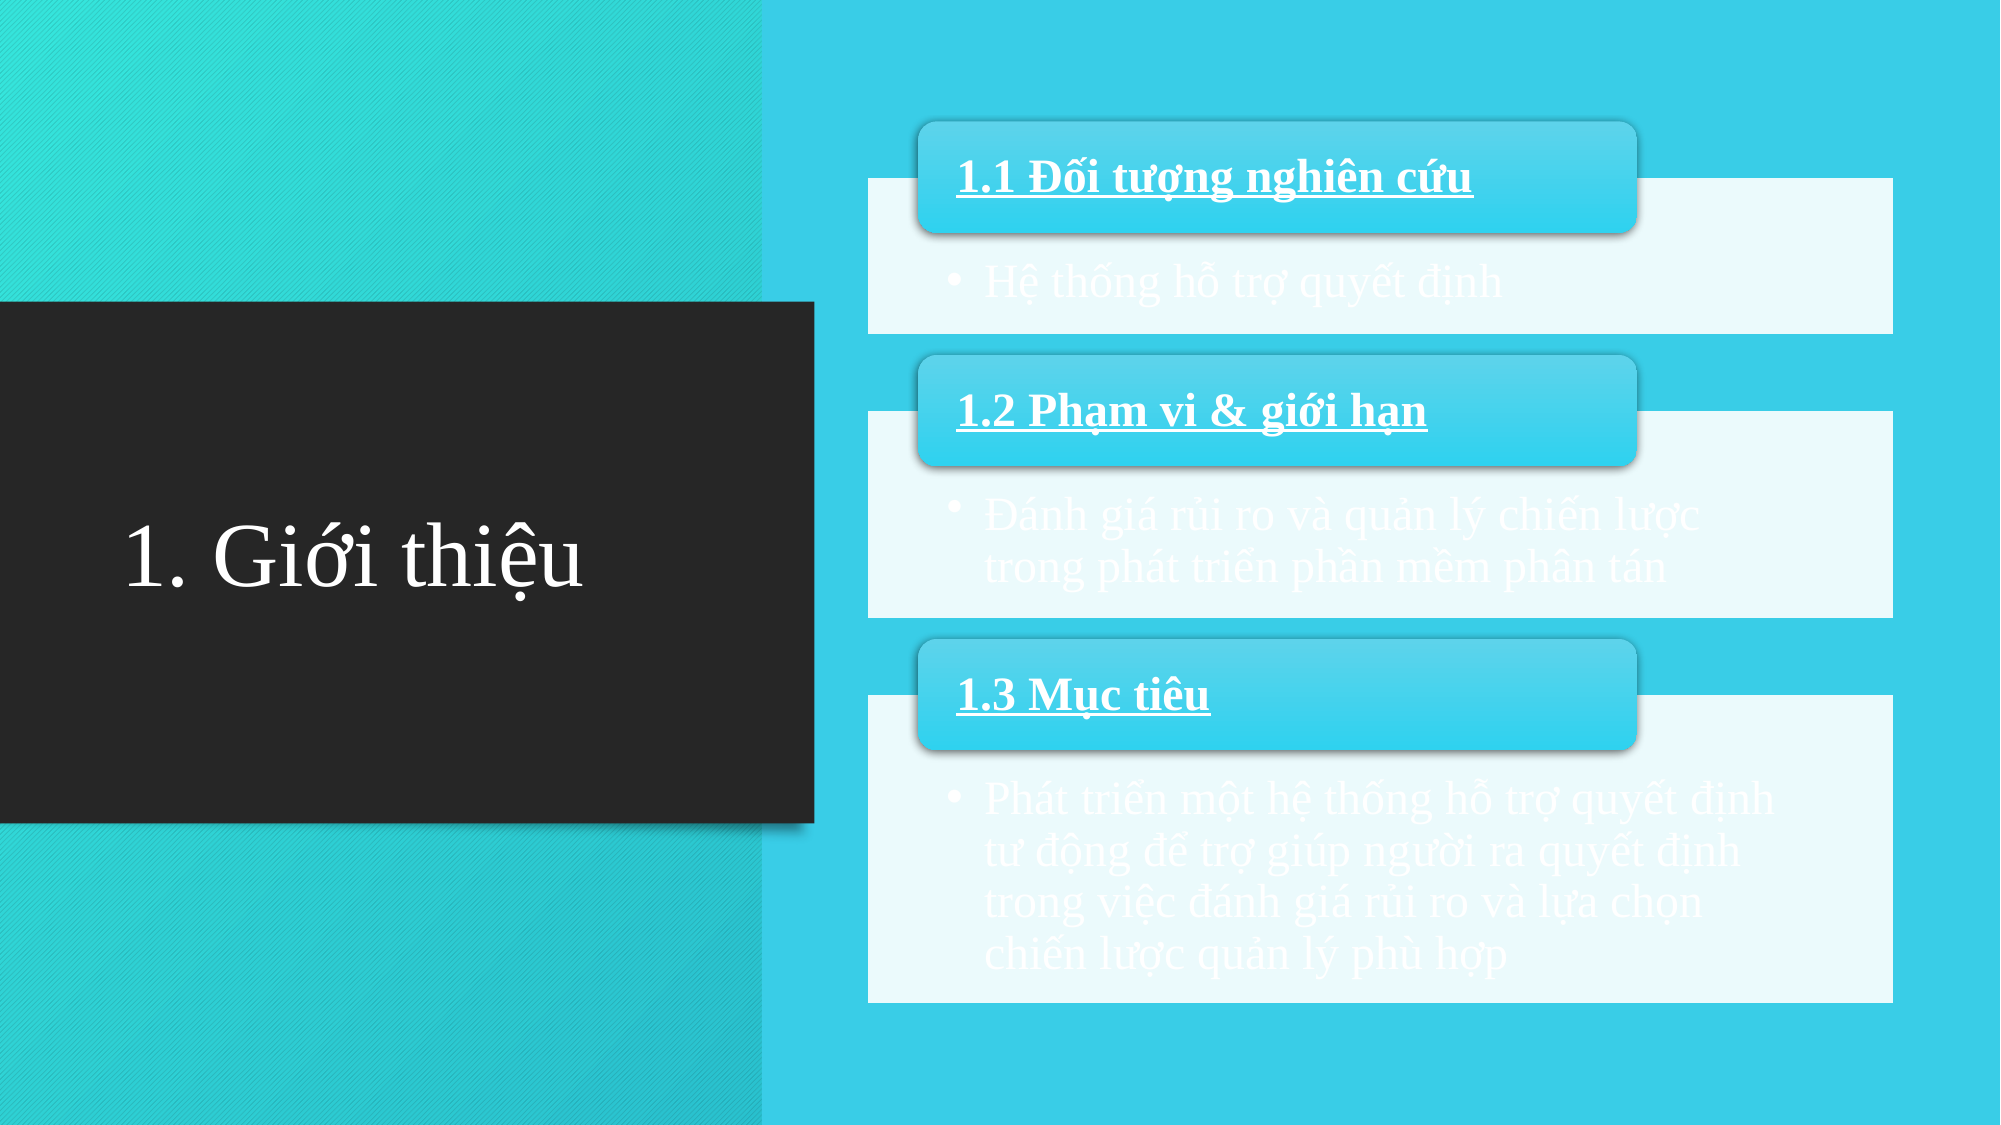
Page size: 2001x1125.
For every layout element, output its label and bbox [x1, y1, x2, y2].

picture [0, 0, 2000, 1125]
text_box [866, 104, 1895, 1021]
